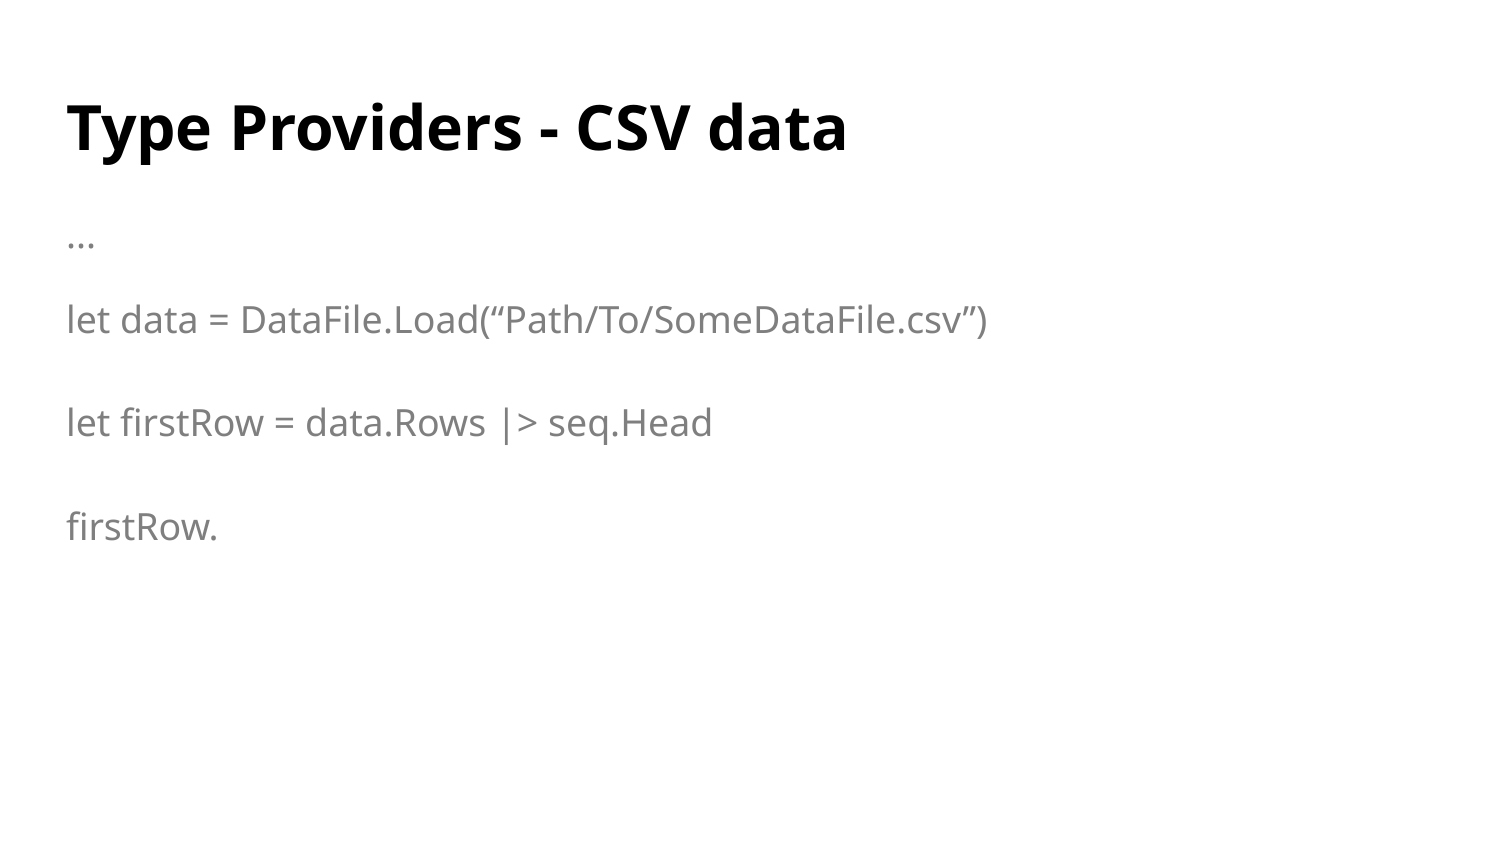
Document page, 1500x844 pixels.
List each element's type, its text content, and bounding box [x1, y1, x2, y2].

list ... let data = DataFile.Load(“Path/To/SomeDataFile.csv”) let firstRow = data.Rows |> seq.Head firstRow. [51, 189, 1449, 750]
title Type Providers - CSV data [51, 72, 1449, 176]
